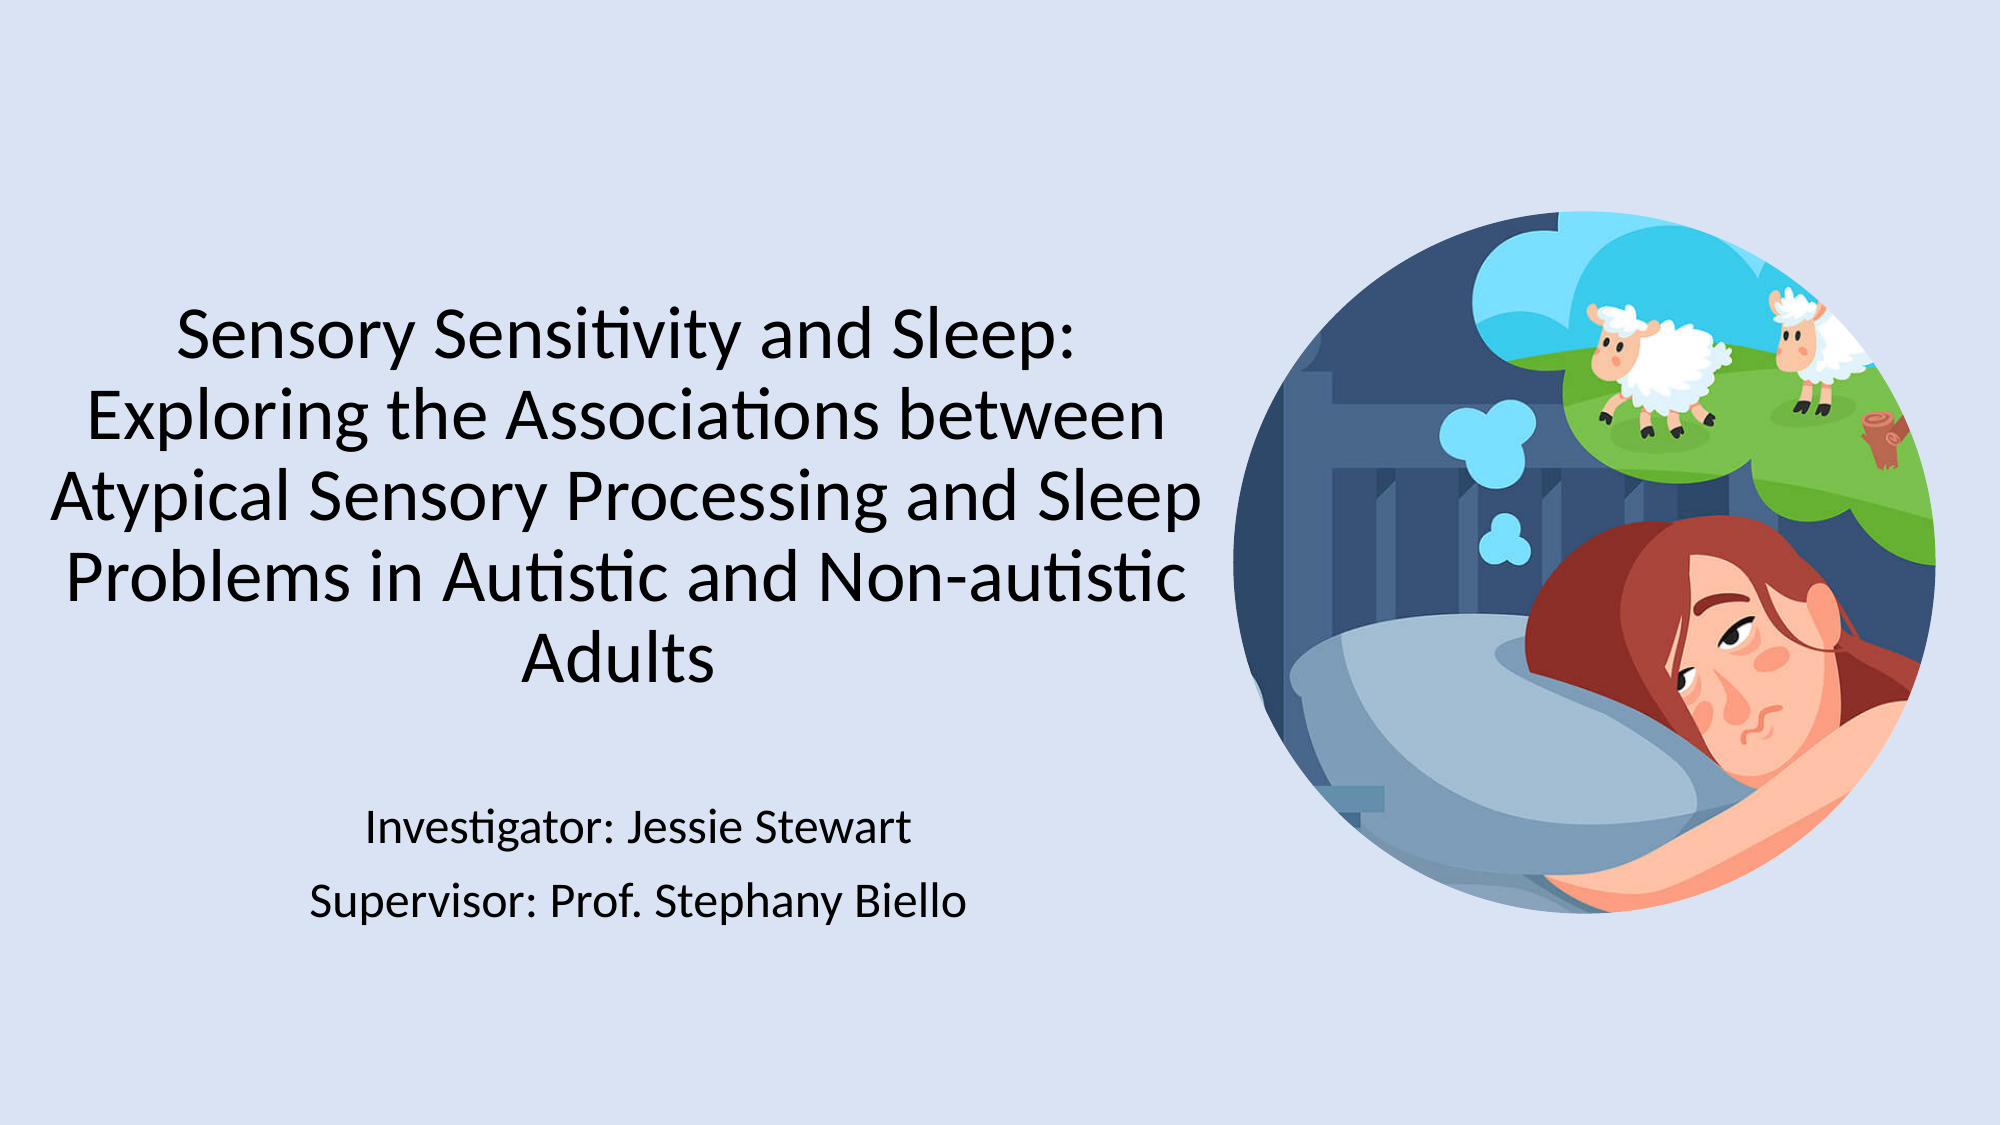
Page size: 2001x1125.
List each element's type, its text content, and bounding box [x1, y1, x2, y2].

picture [1233, 211, 1936, 914]
subtitle Investigator: Jessie Stewart Supervisor: Prof. Stephany Biello [200, 792, 1076, 946]
title Sensory Sensitivity and Sleep: Exploring the Associations between Atypical Sensory Processing and Sleep Problems in Autistic and Non-autistic Adults [20, 240, 1233, 707]
